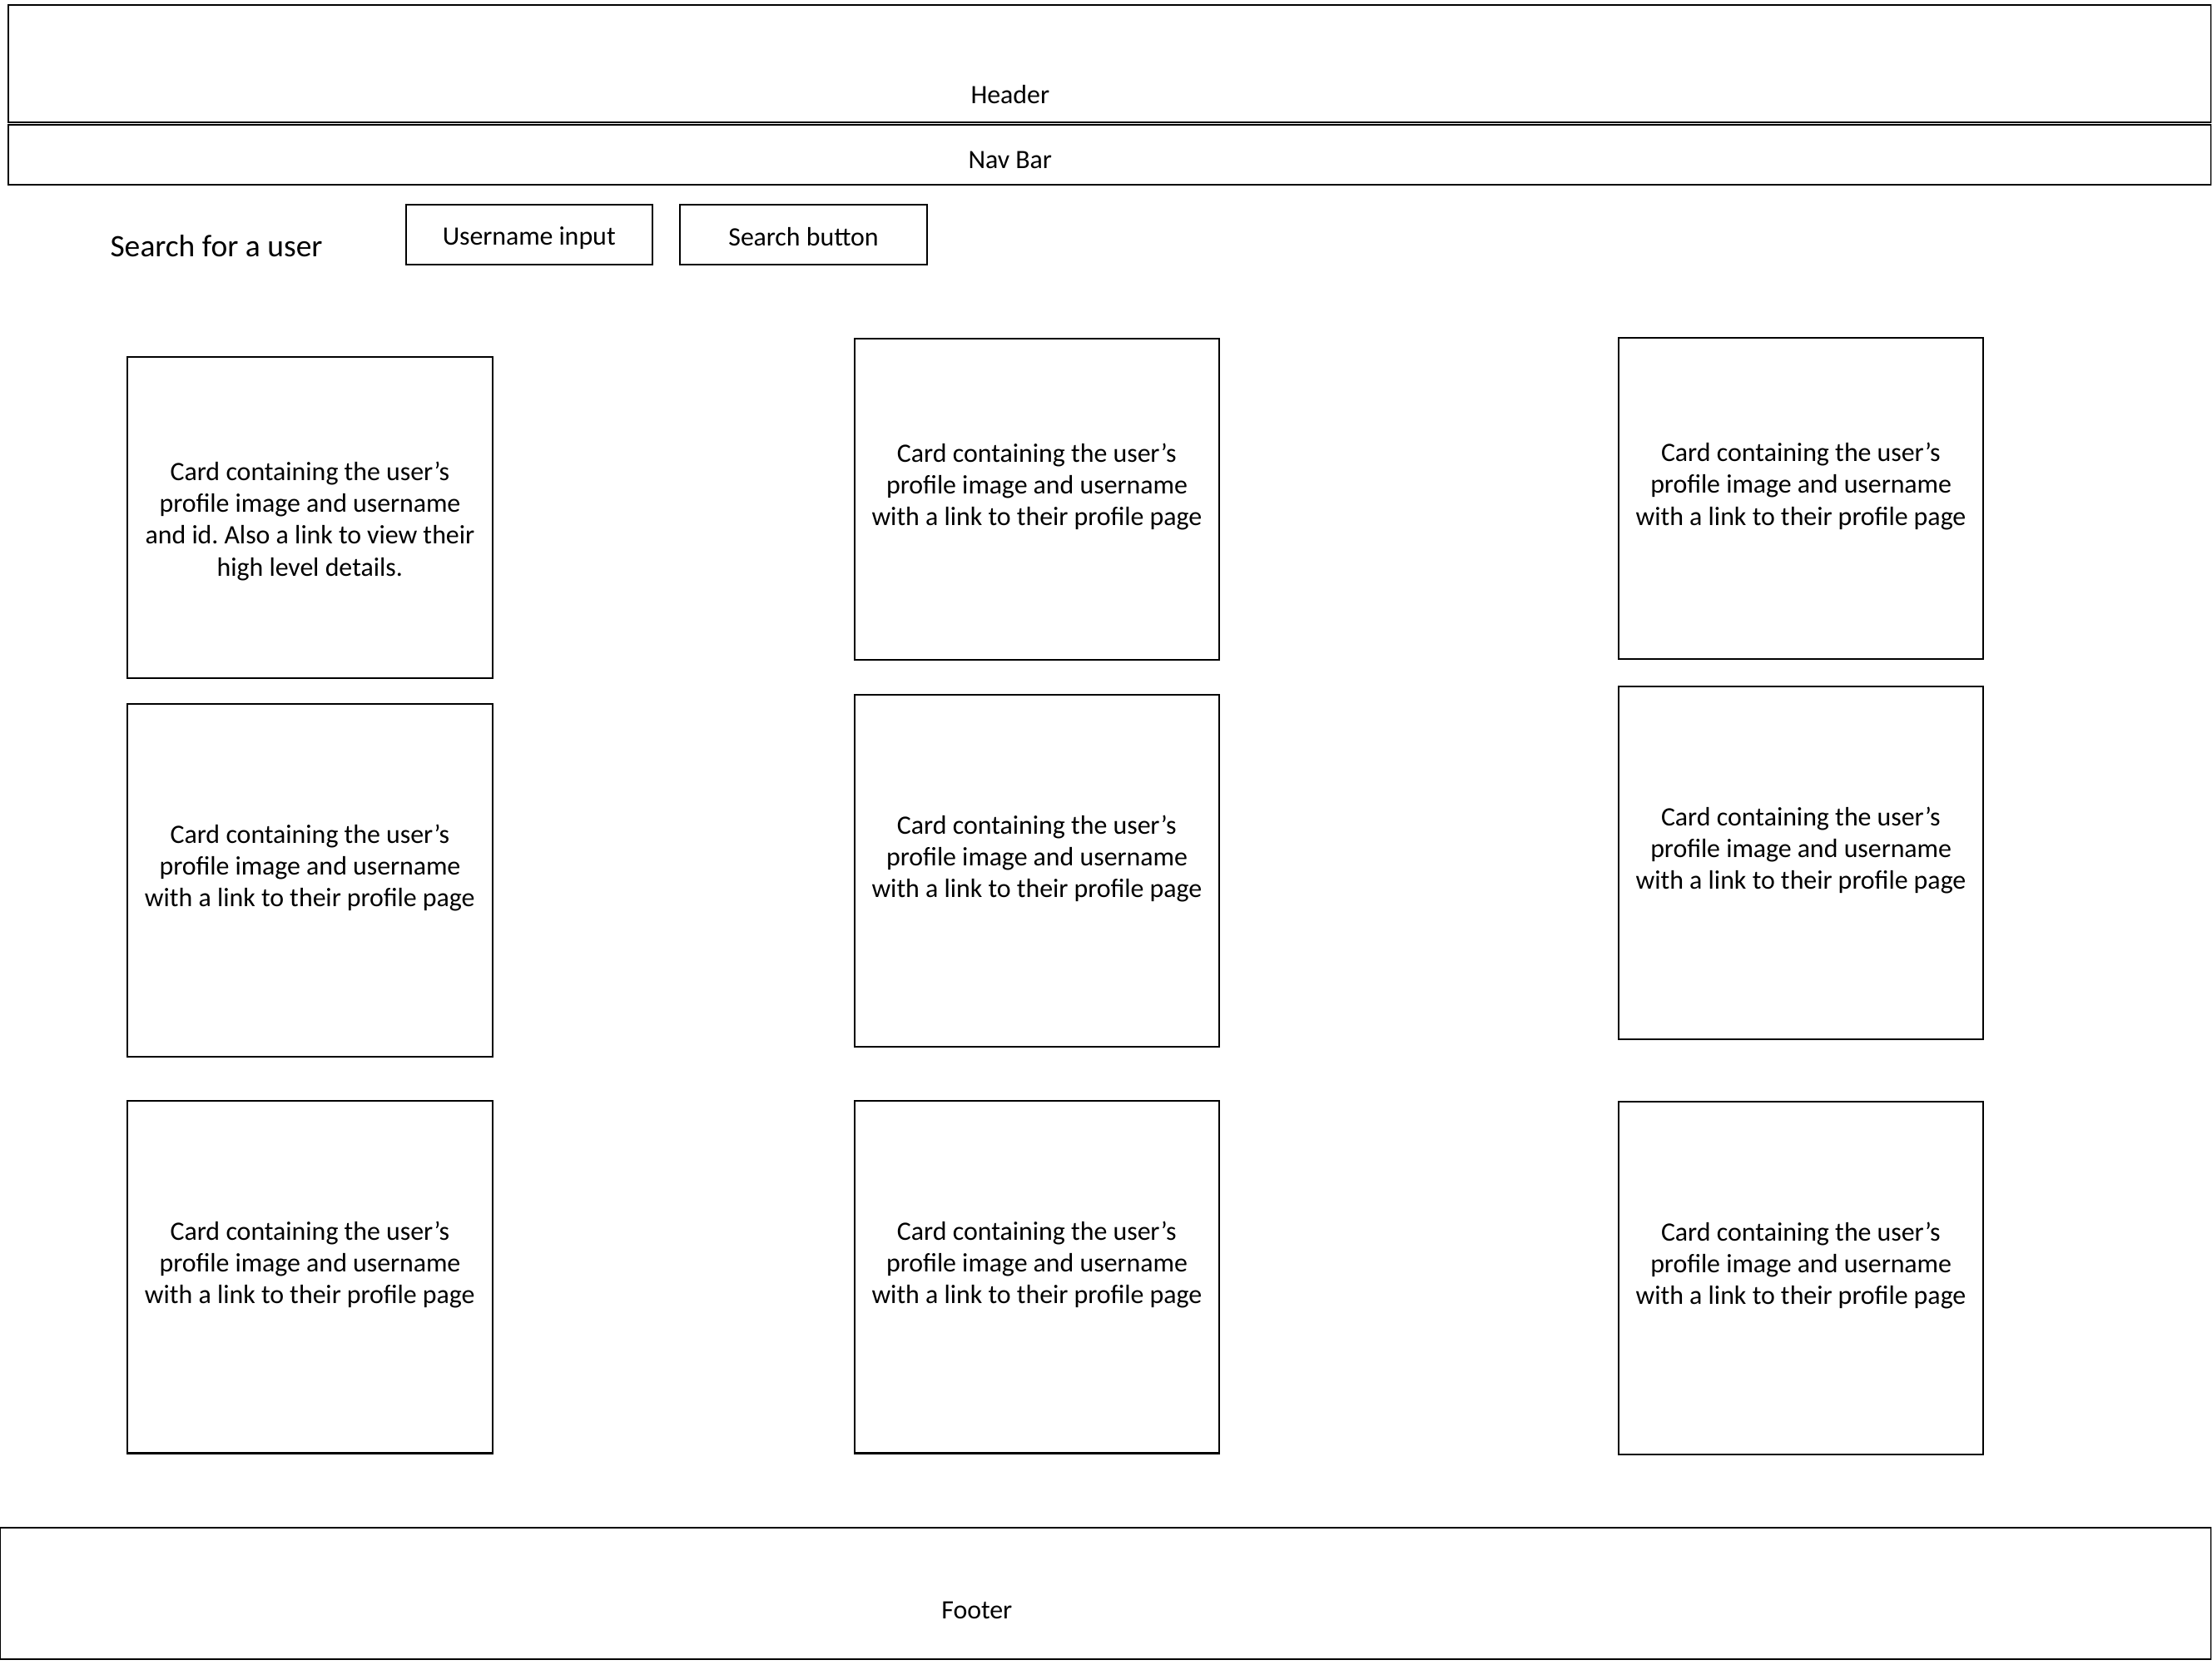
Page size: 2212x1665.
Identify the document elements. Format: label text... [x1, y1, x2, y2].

text_box Card containing the user’s profile image and username with a link to their profile page [854, 694, 1220, 1048]
text_box Card containing the user’s profile image and username with a link to their profile page [126, 1100, 493, 1454]
text_box Card containing the user’s profile image and username with a link to their profile page [126, 703, 493, 1058]
text_box Search button [679, 204, 928, 265]
text_box Card containing the user’s profile image and username with a link to their profile page [1618, 1101, 1984, 1455]
text_box Header [702, 70, 1324, 115]
text_box [0, 1527, 2212, 1660]
text_box Card containing the user’s profile image and username with a link to their profile page [854, 338, 1220, 661]
text_box [7, 4, 2212, 123]
text_box Card containing the user’s profile image and username with a link to their profile page [1618, 686, 1984, 1040]
text_box Username input [405, 204, 653, 265]
text_box Card containing the user’s profile image and username with a link to their profile page [854, 1100, 1220, 1454]
text_box Card containing the user’s profile image and username and id. Also a link to view their high level details. [126, 356, 493, 679]
text_box Footer [672, 1586, 1293, 1631]
text_box Search for a user [97, 219, 335, 270]
text_box Card containing the user’s profile image and username with a link to their profile page [1618, 337, 1984, 660]
text_box [7, 124, 2212, 186]
text_box Nav Bar [702, 136, 1324, 181]
